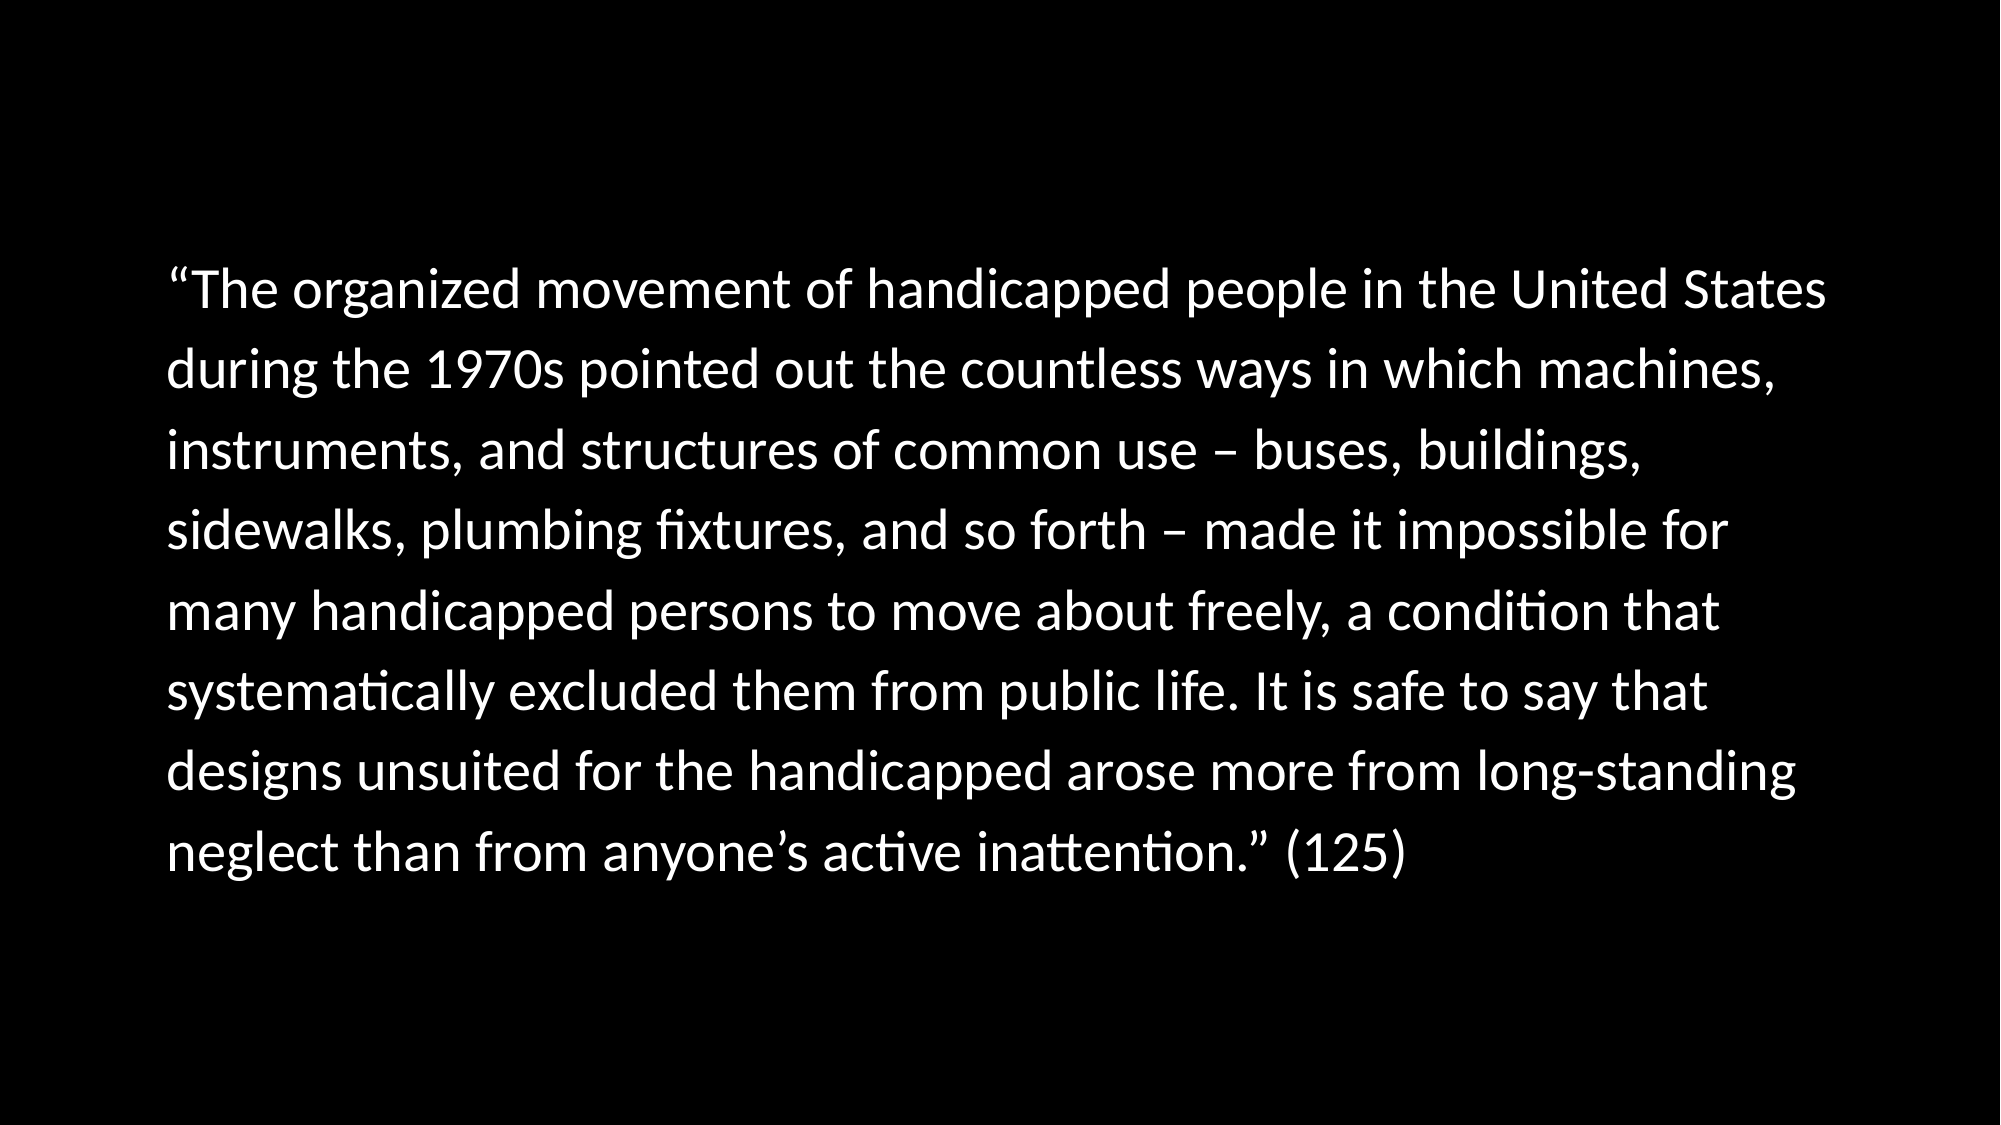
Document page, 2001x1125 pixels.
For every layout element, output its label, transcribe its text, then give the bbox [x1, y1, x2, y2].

text_box “The organized movement of handicapped people in the United States during the 1970s pointed out the countless ways in which machines, instruments, and structures of common use – buses, buildings, sidewalks, plumbing fixtures, and so forth – made it impossible for many handicapped persons to move about freely, a condition that systematically excluded them from public life. It is safe to say that designs unsuited for the handicapped arose more from long-standing neglect than from anyone’s active inattention.” (125) [152, 232, 1848, 891]
